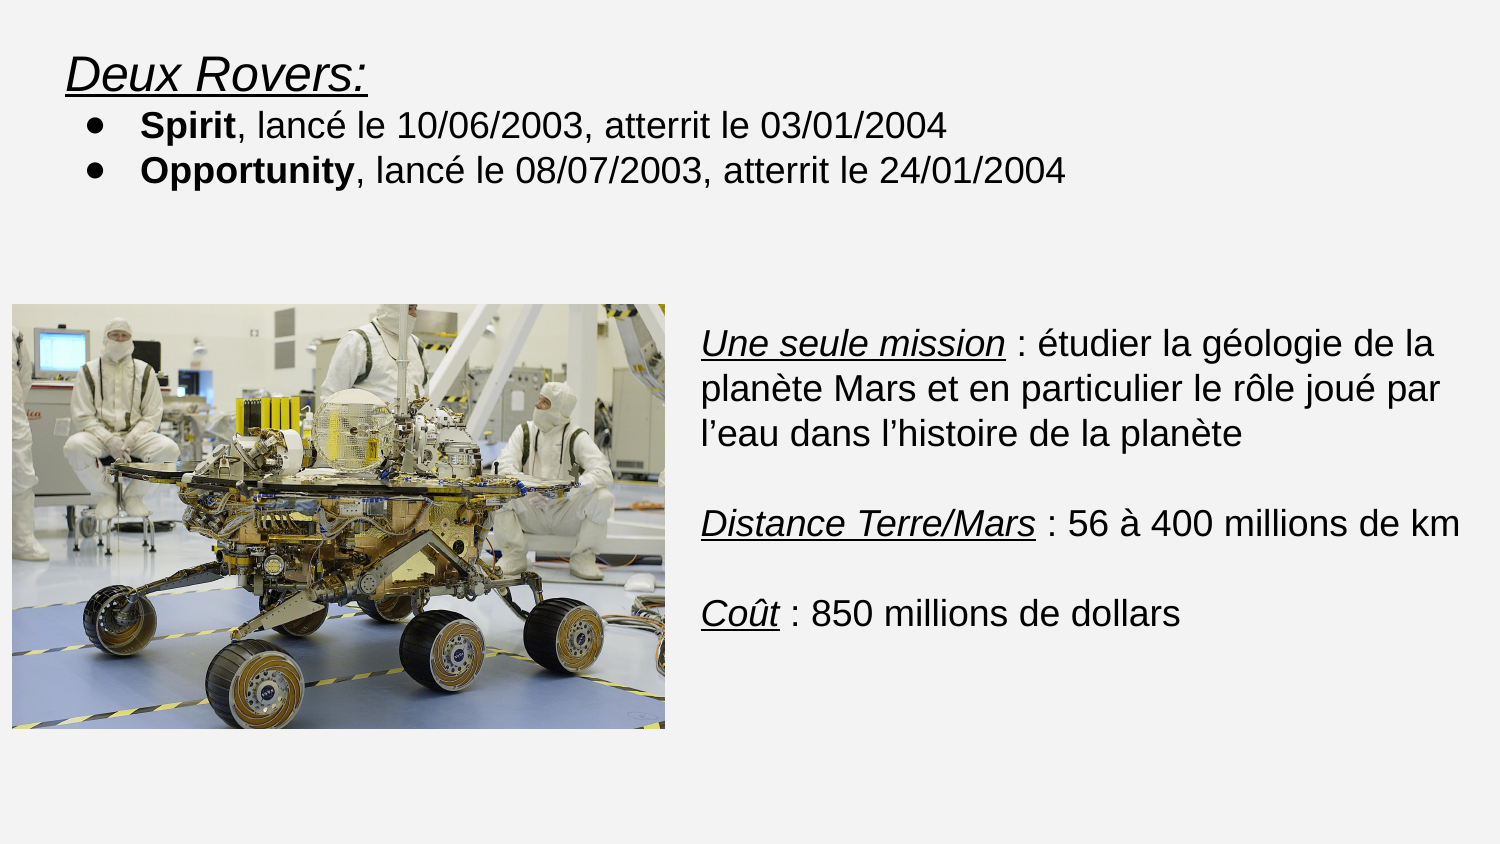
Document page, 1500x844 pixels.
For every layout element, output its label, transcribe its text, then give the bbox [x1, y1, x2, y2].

text_box Une seule mission : étudier la géologie de la planète Mars et en particulier le rôle joué par l’eau dans l’histoire de la planète Distance Terre/Mars : 56 à 400 millions de km Coût : 850 millions de dollars [685, 304, 1488, 729]
text_box Deux Rovers: Spirit, lancé le 10/06/2003, atterrit le 03/01/2004 Opportunity, lancé le 08/07/2003, atterrit le 24/01/2004 [50, 26, 1442, 215]
picture [12, 303, 665, 730]
